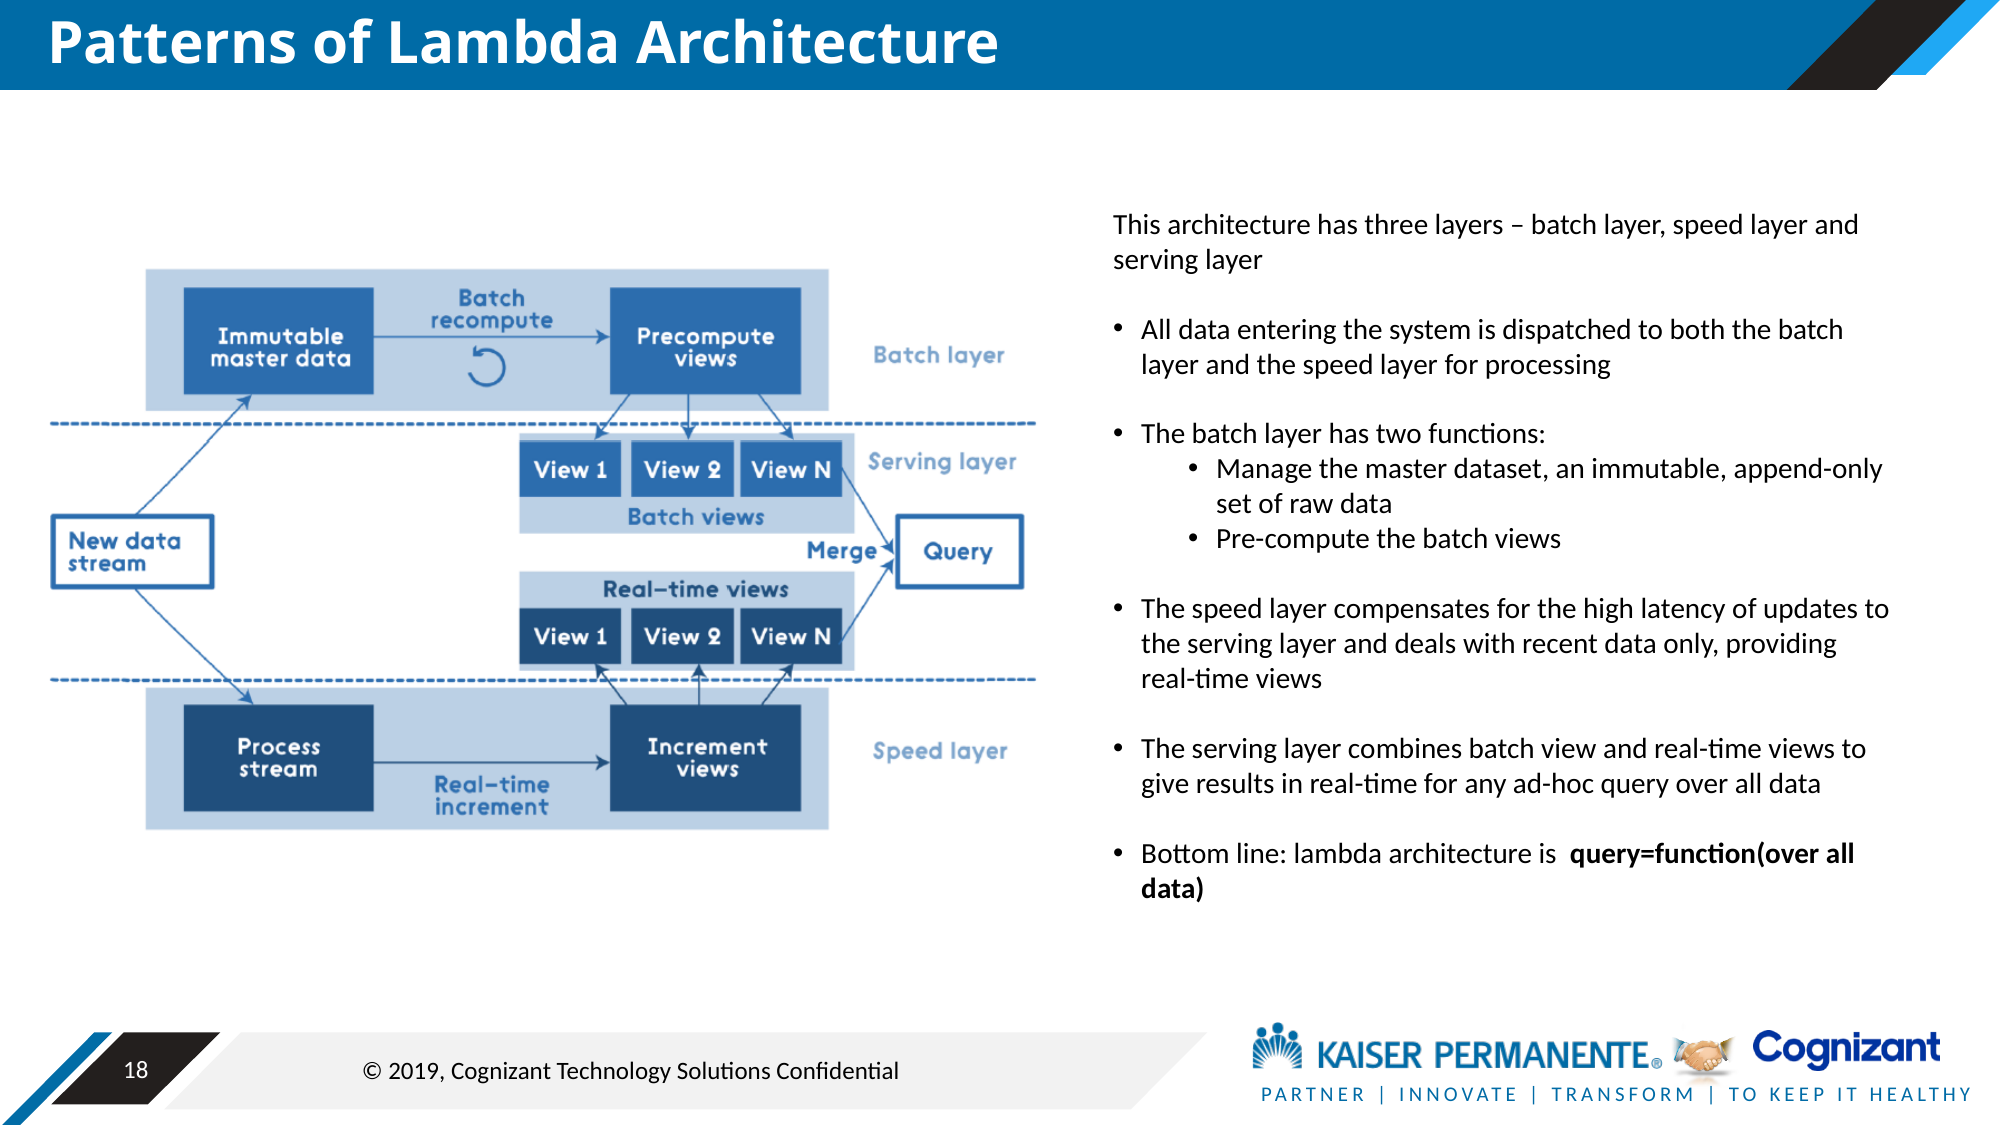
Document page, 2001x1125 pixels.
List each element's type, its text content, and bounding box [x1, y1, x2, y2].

picture [1753, 1030, 1940, 1071]
picture [39, 226, 1046, 836]
picture [1251, 1022, 1664, 1069]
title Patterns of Lambda Architecture [32, 0, 1793, 147]
picture [1665, 1018, 1740, 1093]
text_box This architecture has three layers – batch layer, speed layer and serving layer All data entering the system is dispatched to both the batch layer and the speed layer for processing The batch layer has two functions: Manage the master dataset, an immutable, append-only set of raw data Pre-compute the batch views The speed layer compensates for the high latency of updates to the serving layer and deals with recent data only, providing real-time views The serving layer combines batch view and real-time views to give results in real-time for any ad-hoc query over all data Bottom line: lambda architecture is query=function(over all data) [1098, 197, 1908, 912]
